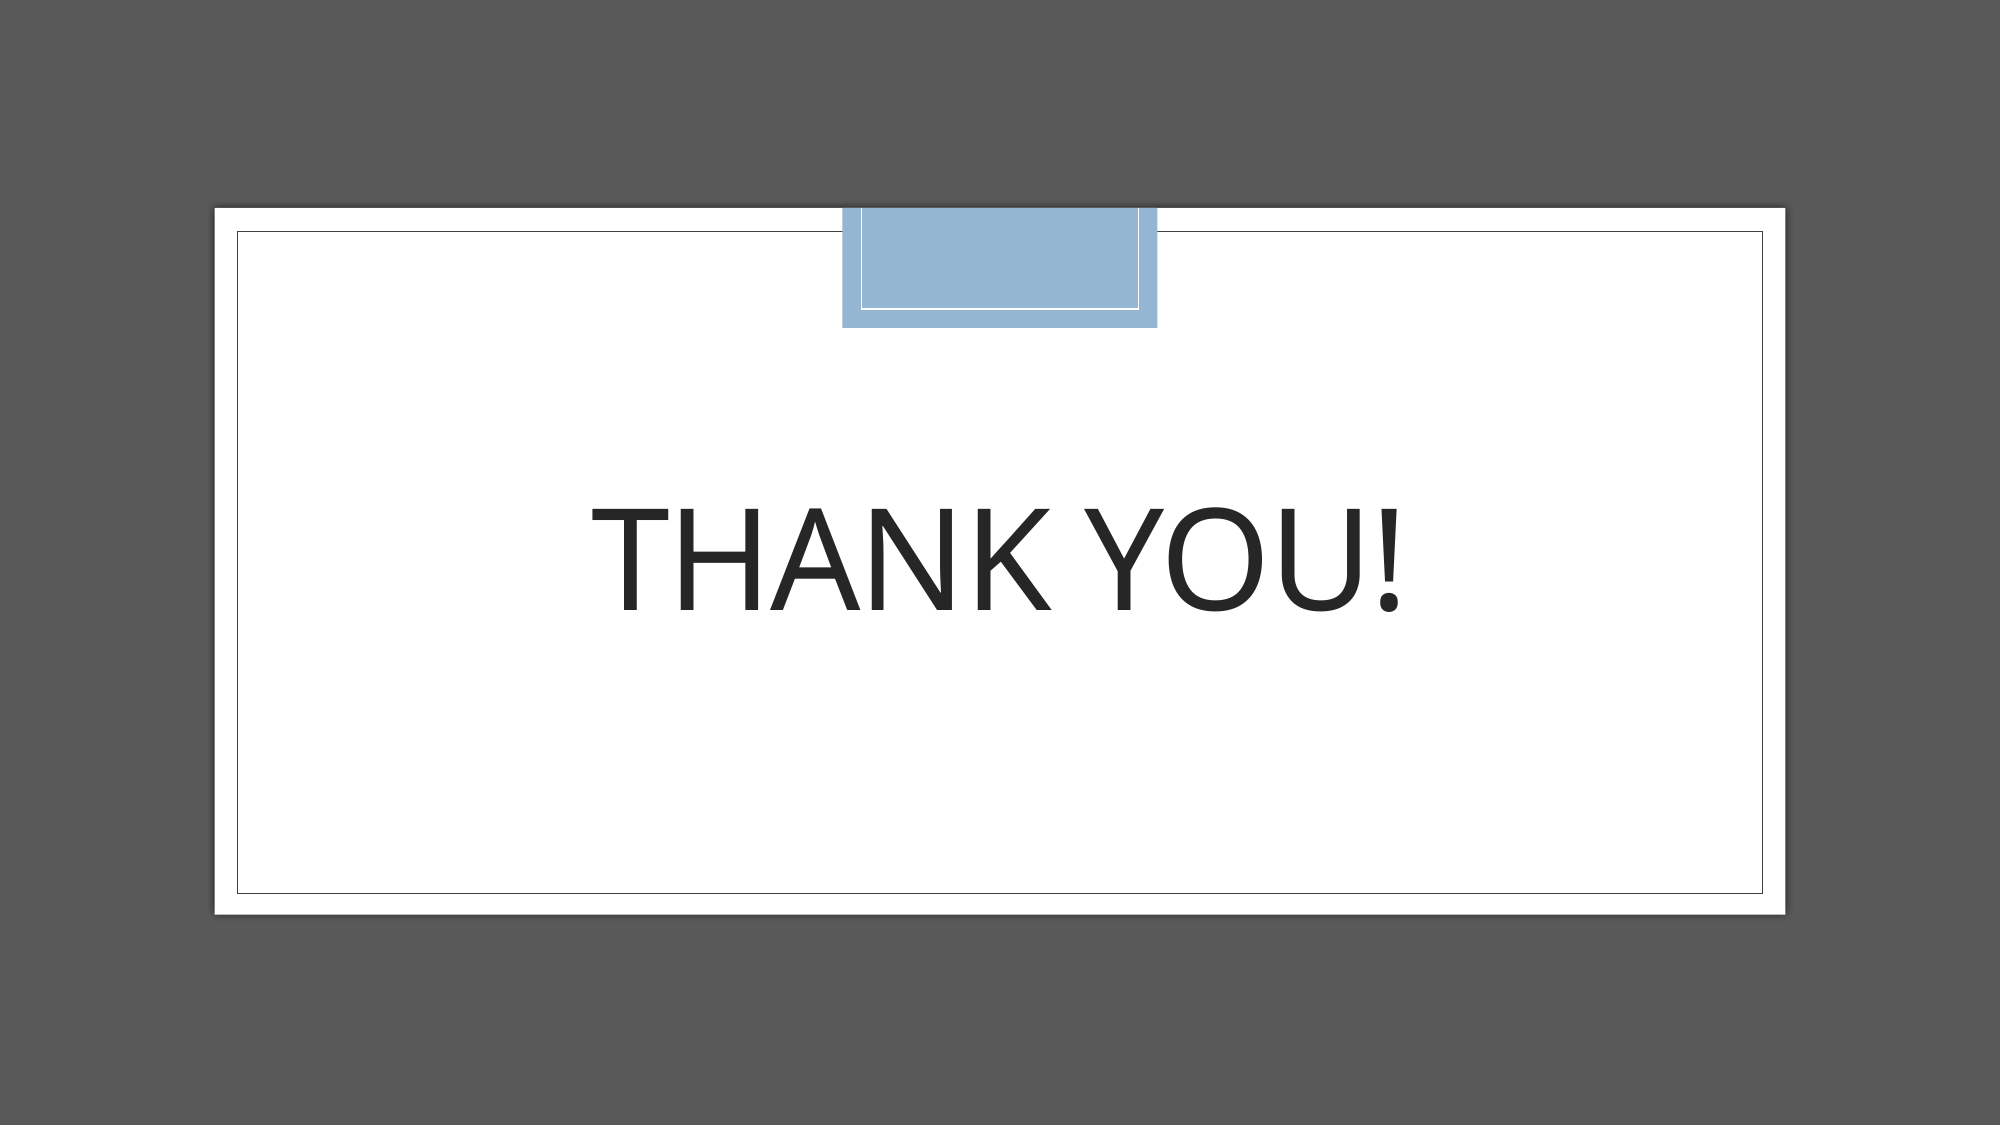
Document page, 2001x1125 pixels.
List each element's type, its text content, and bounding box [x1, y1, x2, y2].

title THANK YOU! [267, 368, 1733, 769]
